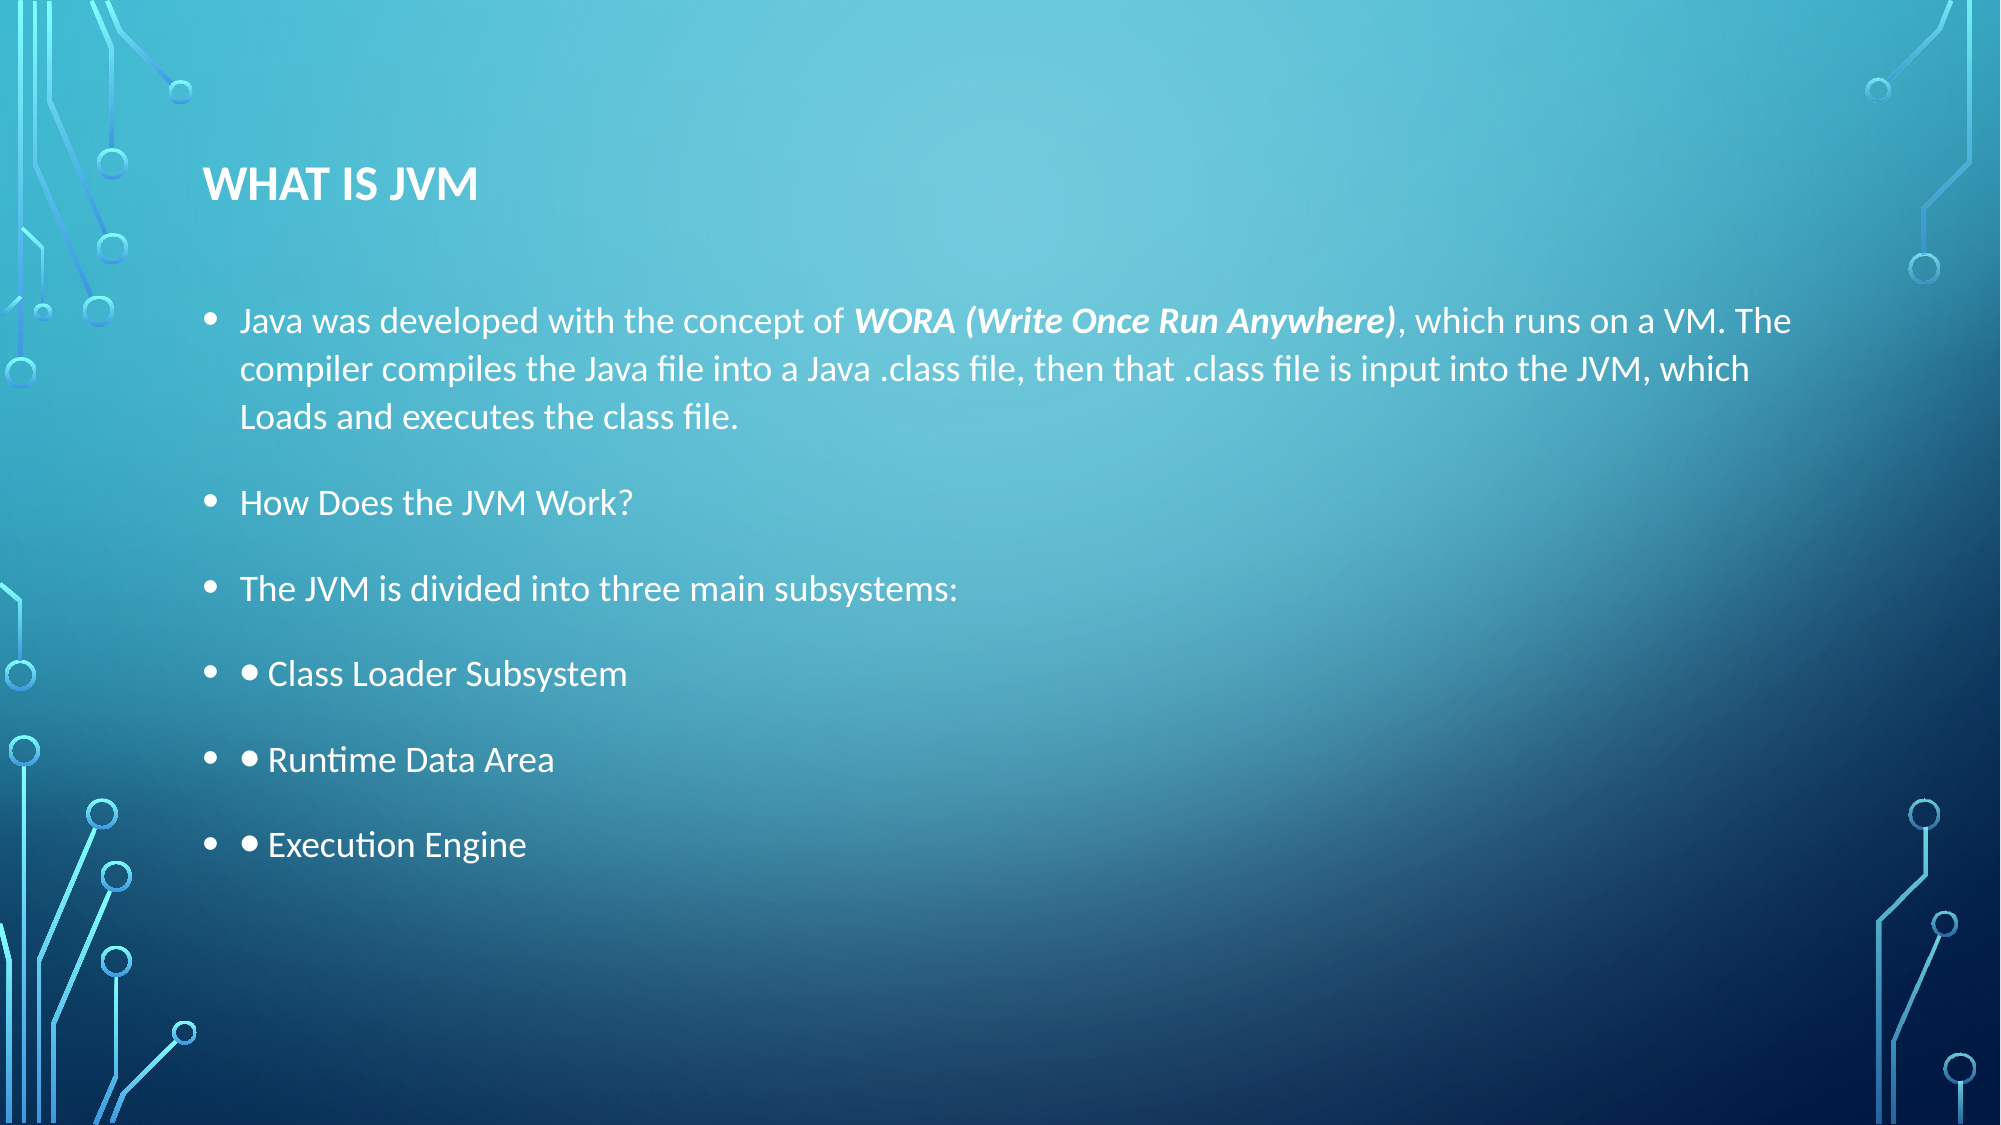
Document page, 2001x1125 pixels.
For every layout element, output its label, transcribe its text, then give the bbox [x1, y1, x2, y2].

title What is JVM [187, 101, 1409, 267]
list Java was developed with the concept of WORA (Write Once Run Anywhere), which runs on a VM. The compiler compiles the Java file into a Java .class file, then that .class file is input into the JVM, which Loads and executes the class file. How Does the JVM Work? The JVM is divided into three main subsystems: ⦁ Class Loader Subsystem ⦁ Runtime Data Area ⦁ Execution Engine [187, 285, 1813, 950]
